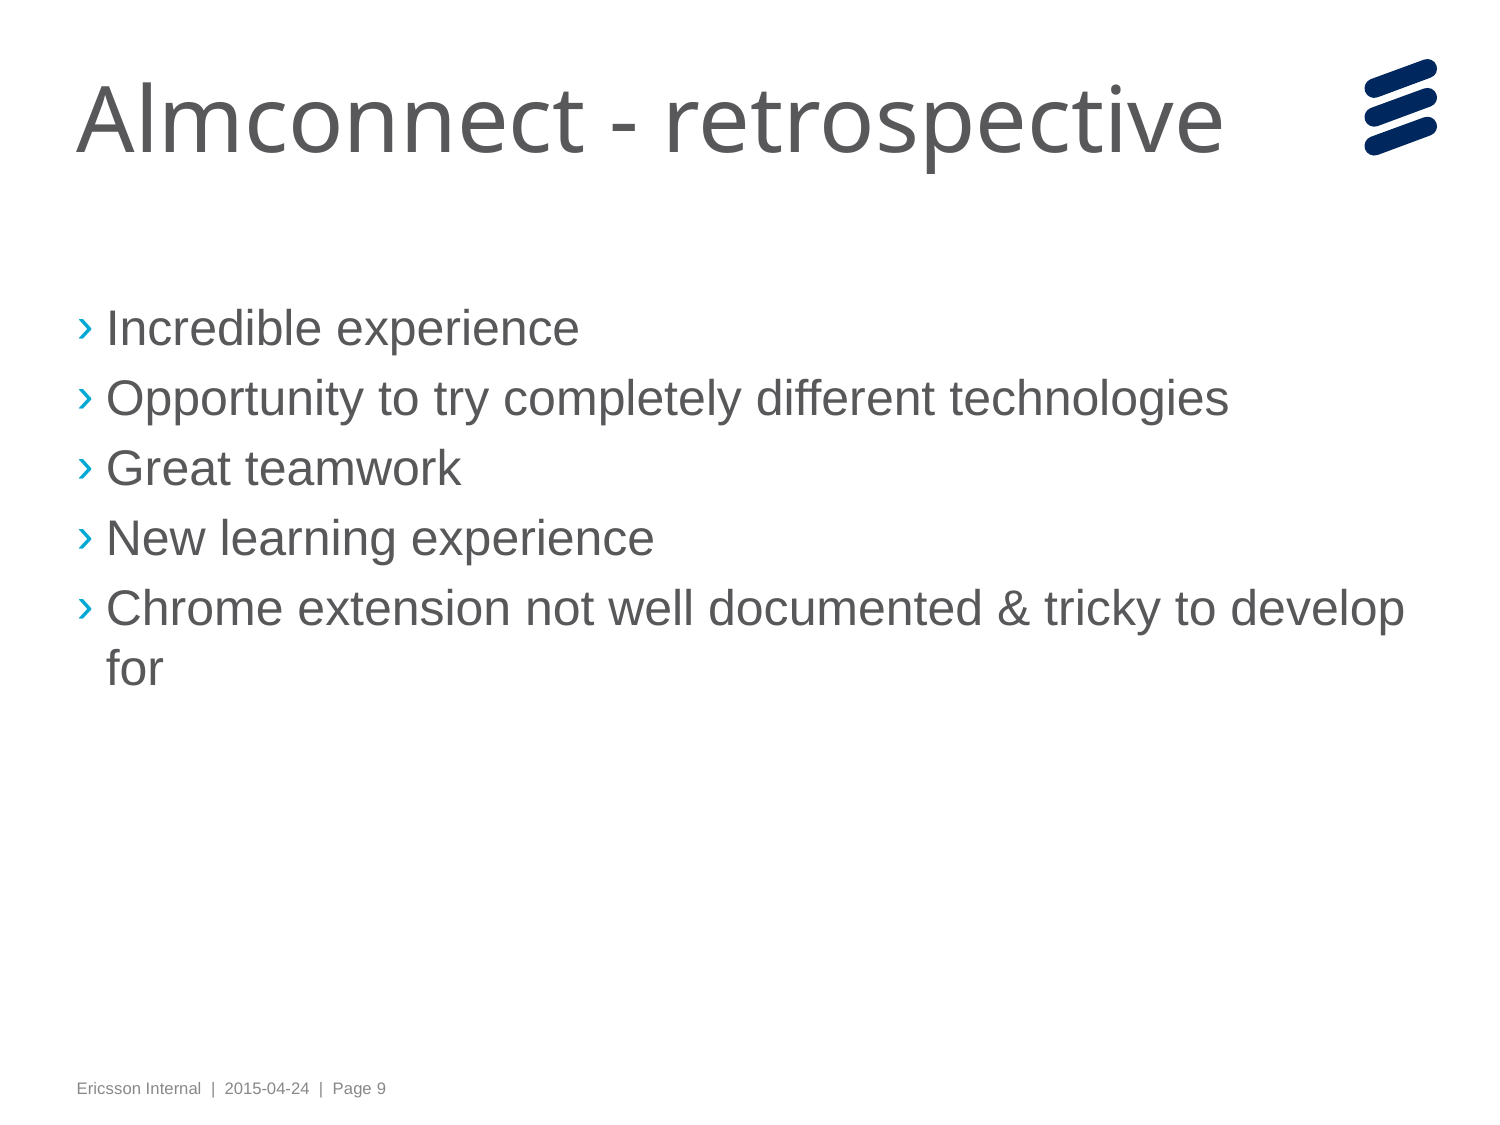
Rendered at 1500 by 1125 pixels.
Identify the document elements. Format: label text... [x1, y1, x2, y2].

title Almconnect - retrospective [64, 39, 1295, 218]
list Incredible experience Opportunity to try completely different technologies Great teamwork New learning experience Chrome extension not well documented & tricky to develop for [64, 295, 1436, 928]
